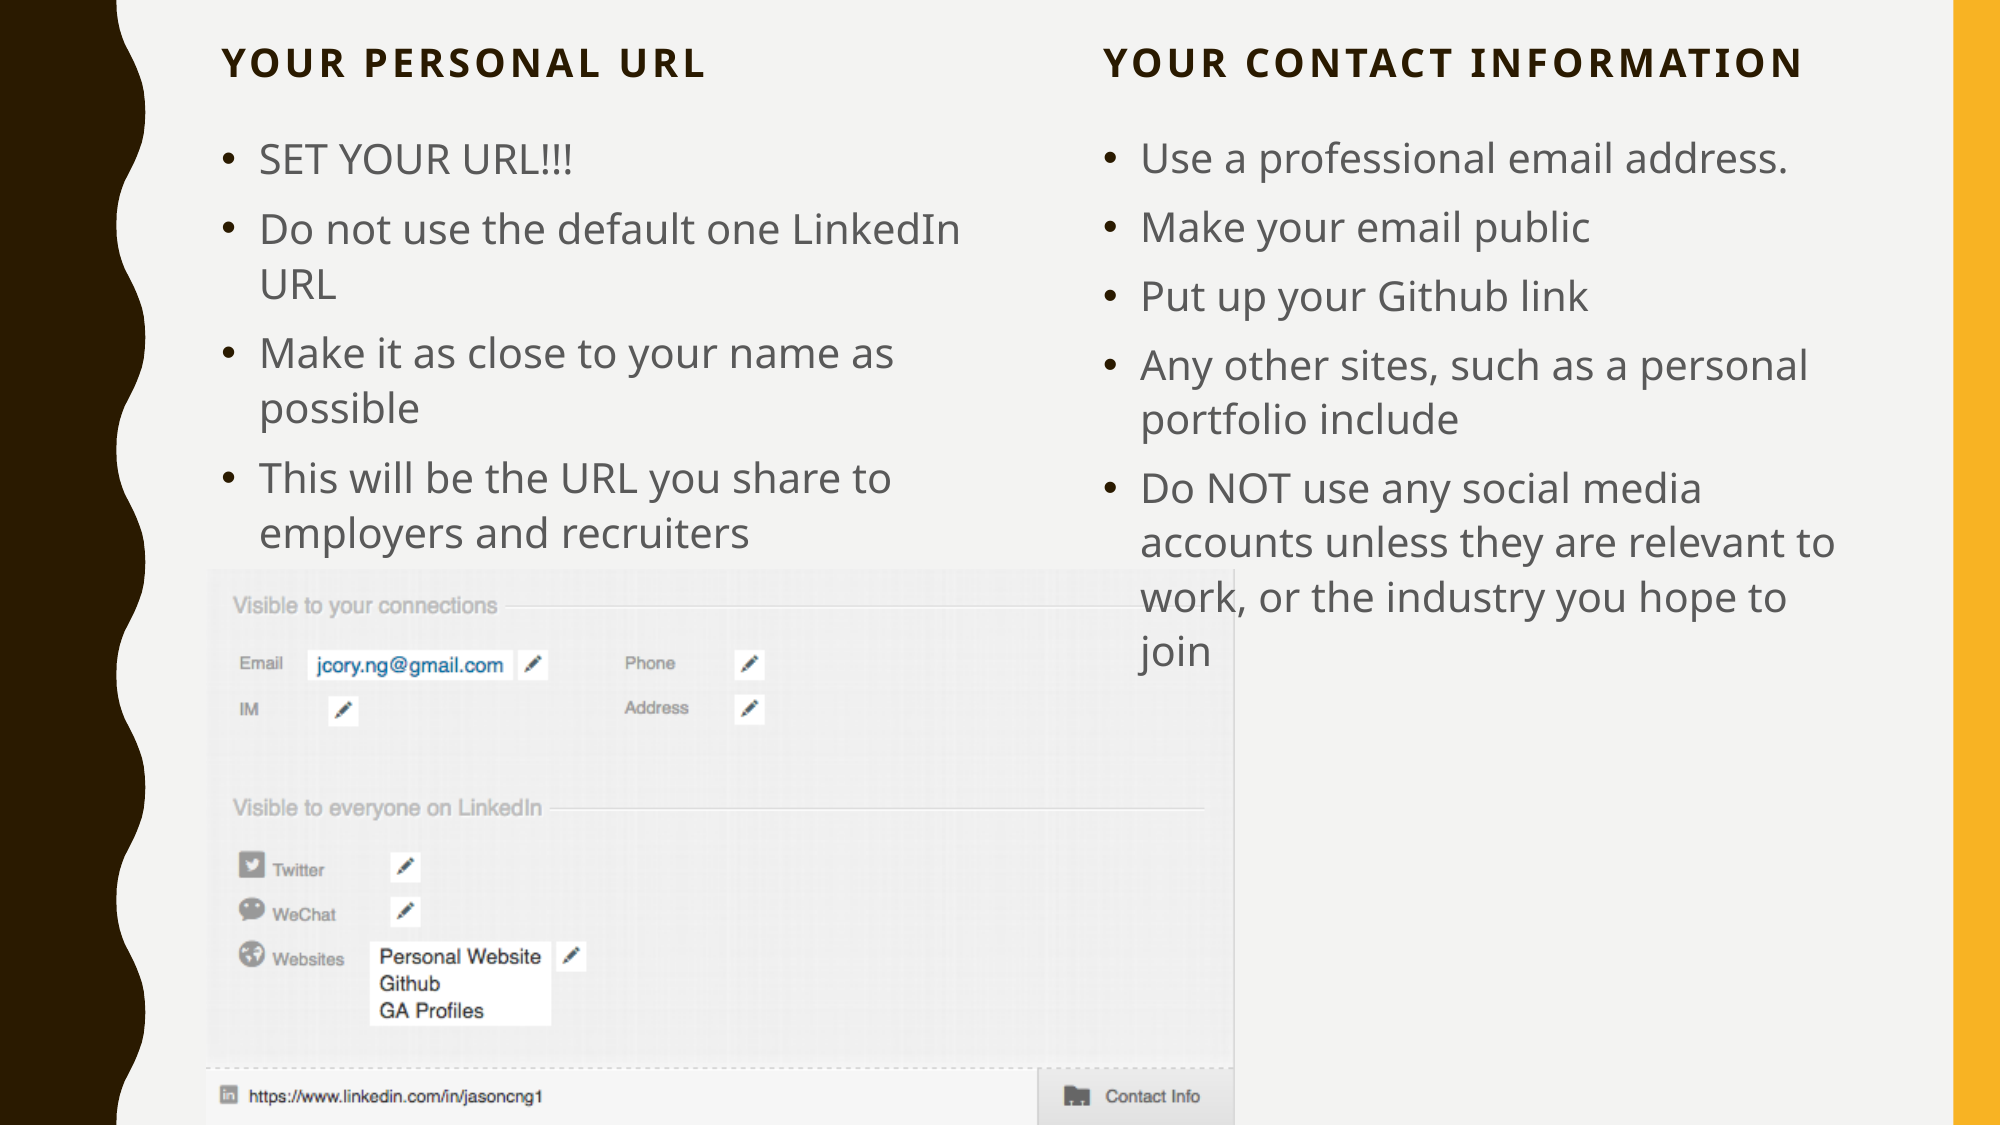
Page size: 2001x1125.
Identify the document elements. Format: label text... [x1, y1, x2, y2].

list Your Contact Information [1088, 16, 1876, 93]
list Your Personal URL [206, 16, 994, 93]
text_box Use a professional email address. Make your email public Put up your Github link Any other sites, such as a personal portfolio include Do NOT use any social media accounts unless they are relevant to work, or the industry you hope to join [1088, 120, 1876, 689]
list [206, 569, 1235, 1125]
list SET YOUR URL!!! Do not use the default one LinkedIn URL Make it as close to your name as possible This will be the URL you share to employers and recruiters [206, 120, 994, 569]
